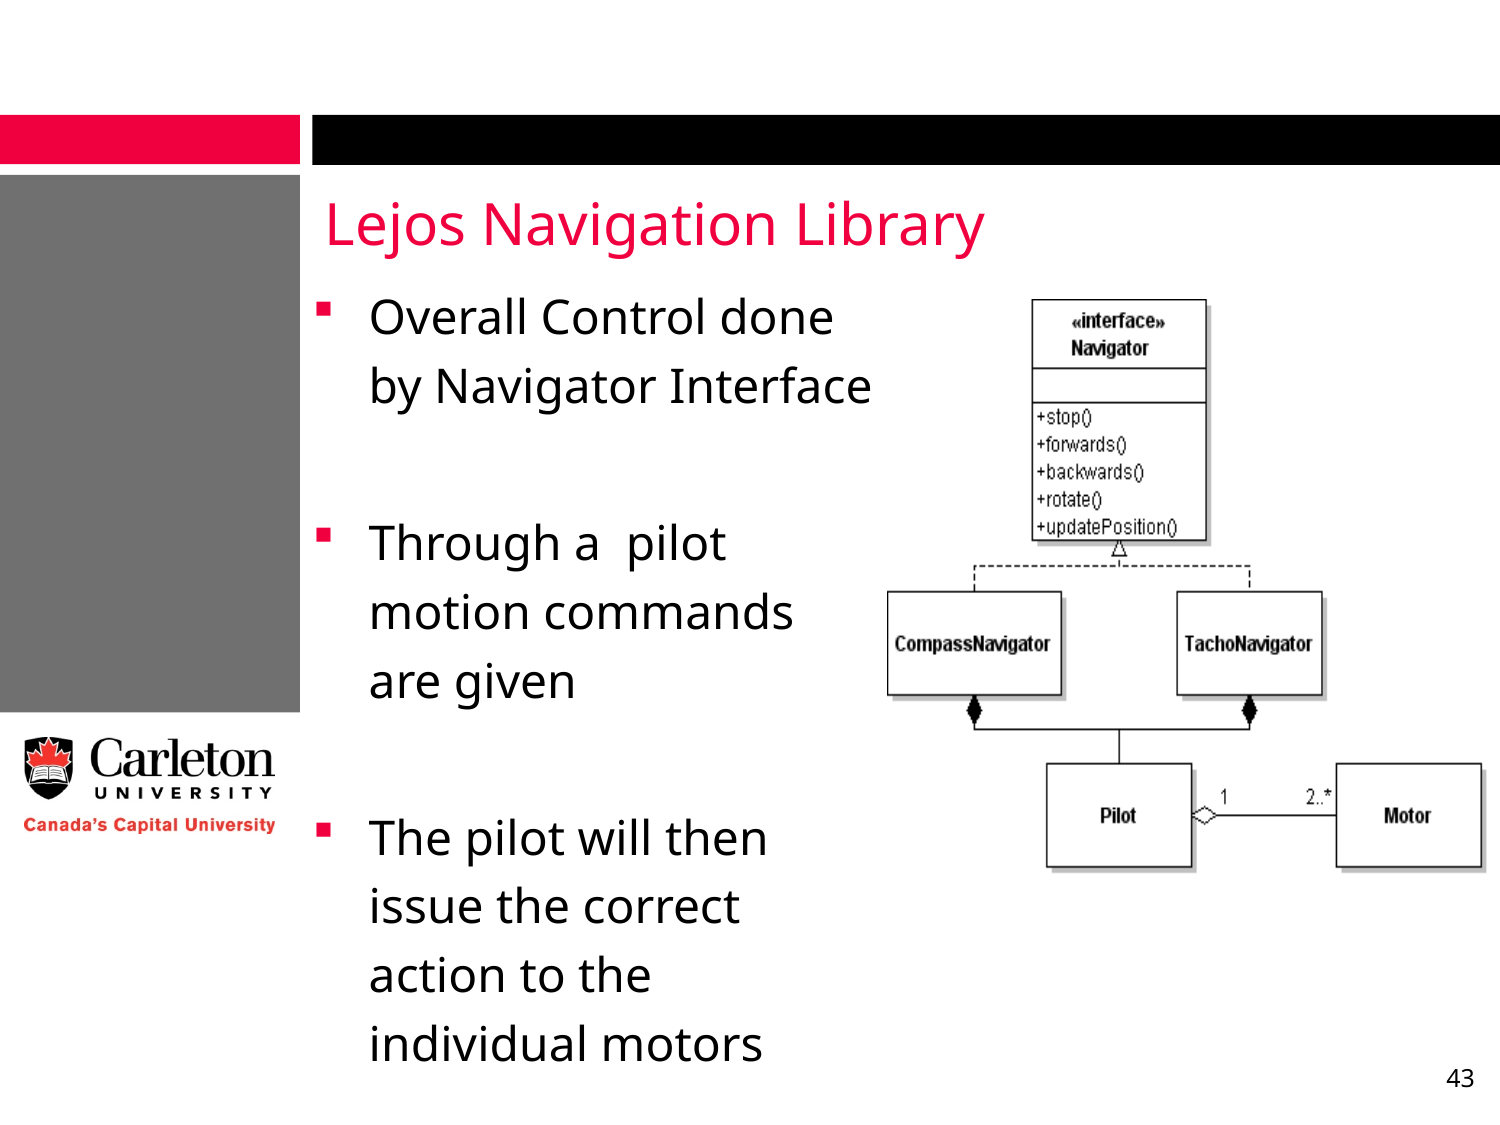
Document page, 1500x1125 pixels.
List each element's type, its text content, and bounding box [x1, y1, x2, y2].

picture [887, 299, 1488, 876]
slide_number 43 [1074, 1062, 1476, 1101]
title Lejos Navigation Library [324, 187, 1451, 263]
picture [24, 737, 275, 834]
list Overall Control done by Navigator Interface Through a pilot motion commands are given The pilot will then issue the correct action to the individual motors [312, 274, 876, 1001]
